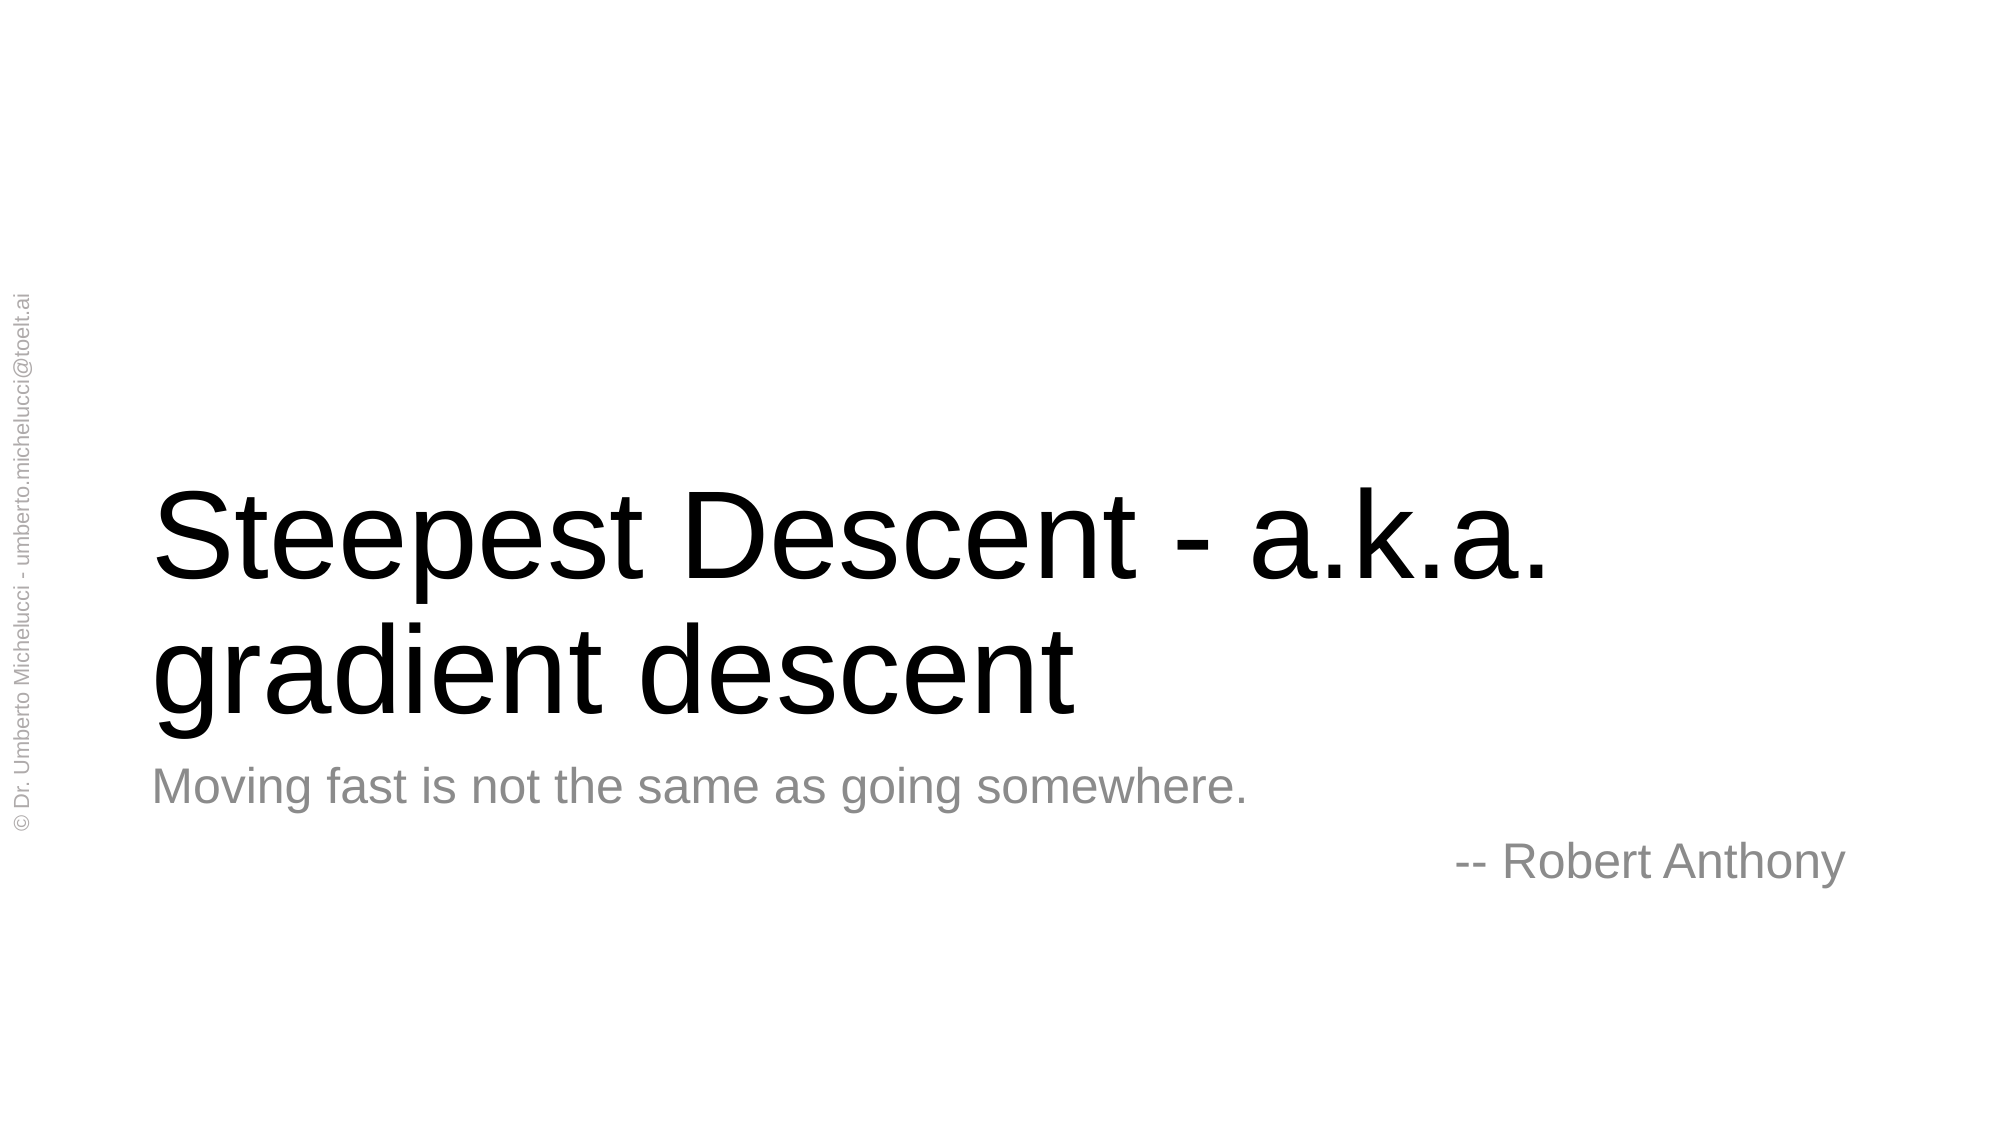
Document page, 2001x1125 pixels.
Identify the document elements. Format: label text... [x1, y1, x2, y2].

text_box © Dr. Umberto Michelucci - umberto.michelucci@toelt.ai [0, 238, 41, 888]
list Moving fast is not the same as going somewhere. -- Robert Anthony [136, 752, 1862, 999]
title Steepest Descent - a.k.a. gradient descent [136, 280, 1862, 749]
